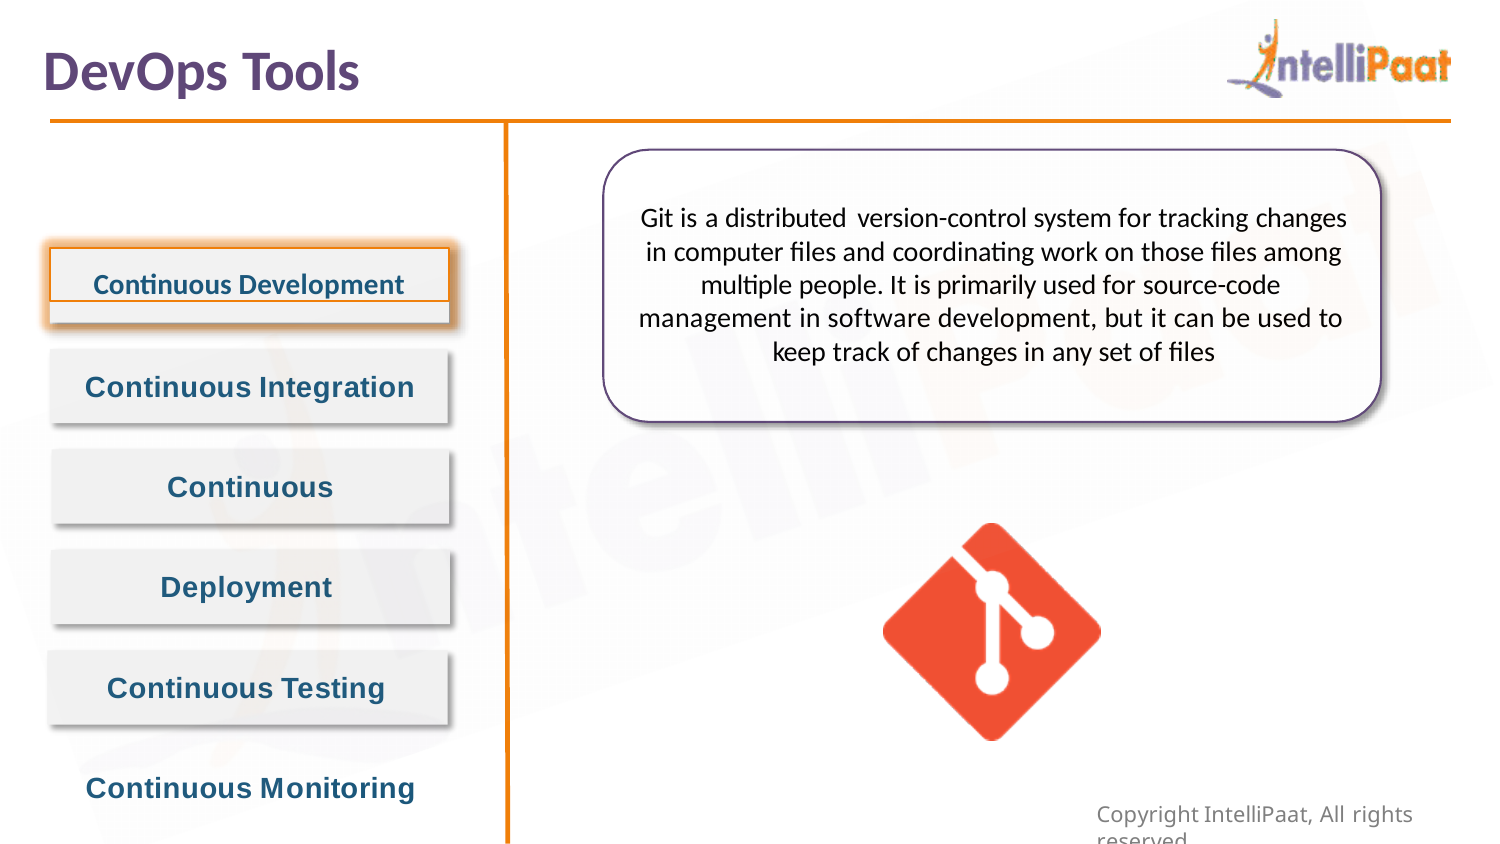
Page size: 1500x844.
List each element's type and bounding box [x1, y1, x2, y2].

text_box [0, 0, 1494, 844]
